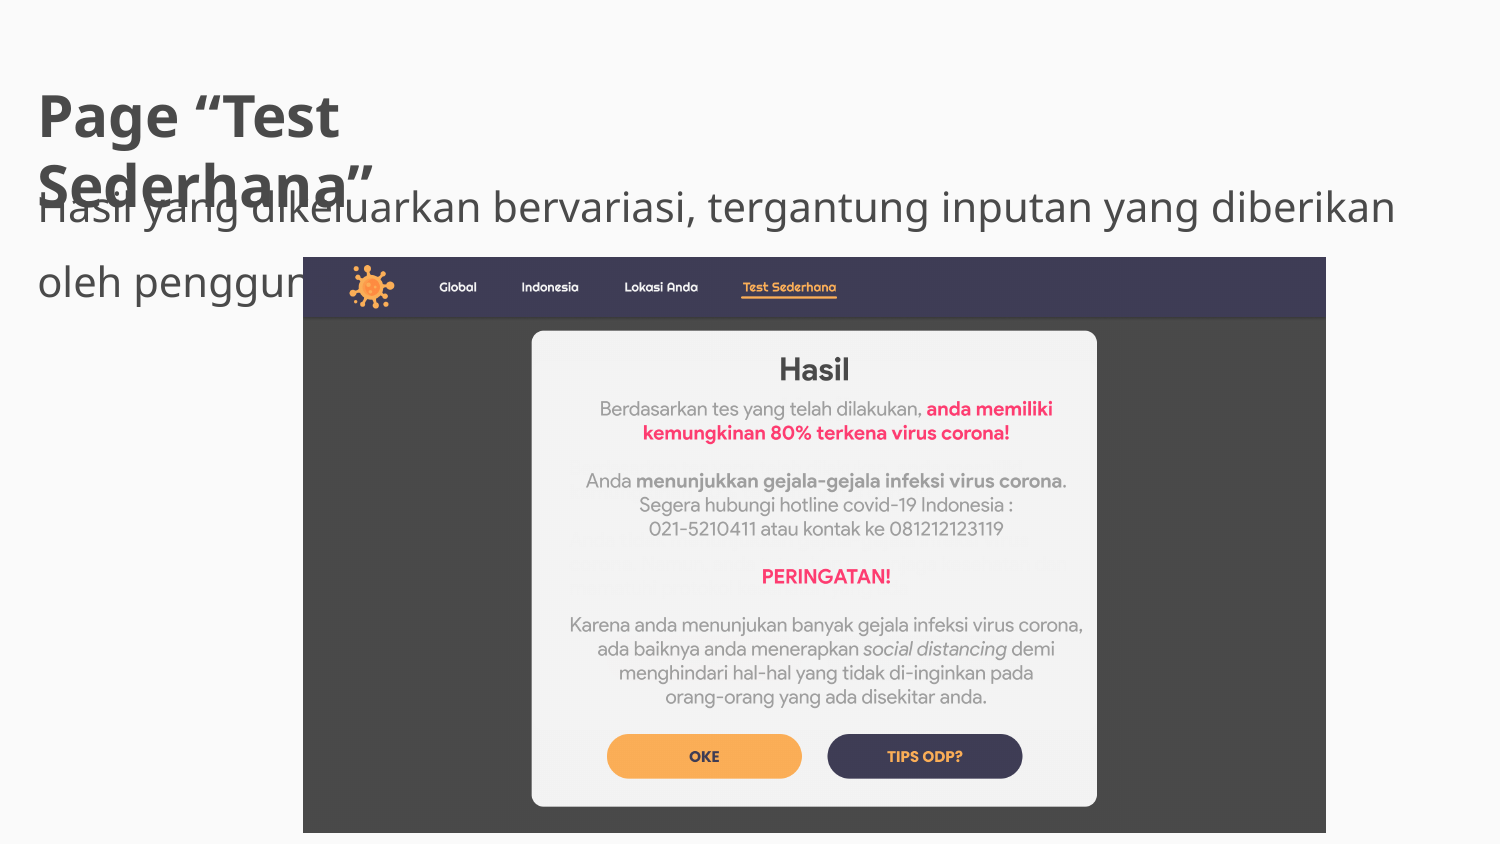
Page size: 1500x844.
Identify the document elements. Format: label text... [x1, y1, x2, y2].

text_box Hasil yang dikeluarkan bervariasi, tergantung inputan yang diberikan oleh pengguna. [22, 148, 1500, 314]
text_box Page “Test Sederhana” [22, 71, 692, 148]
picture [303, 257, 1326, 833]
